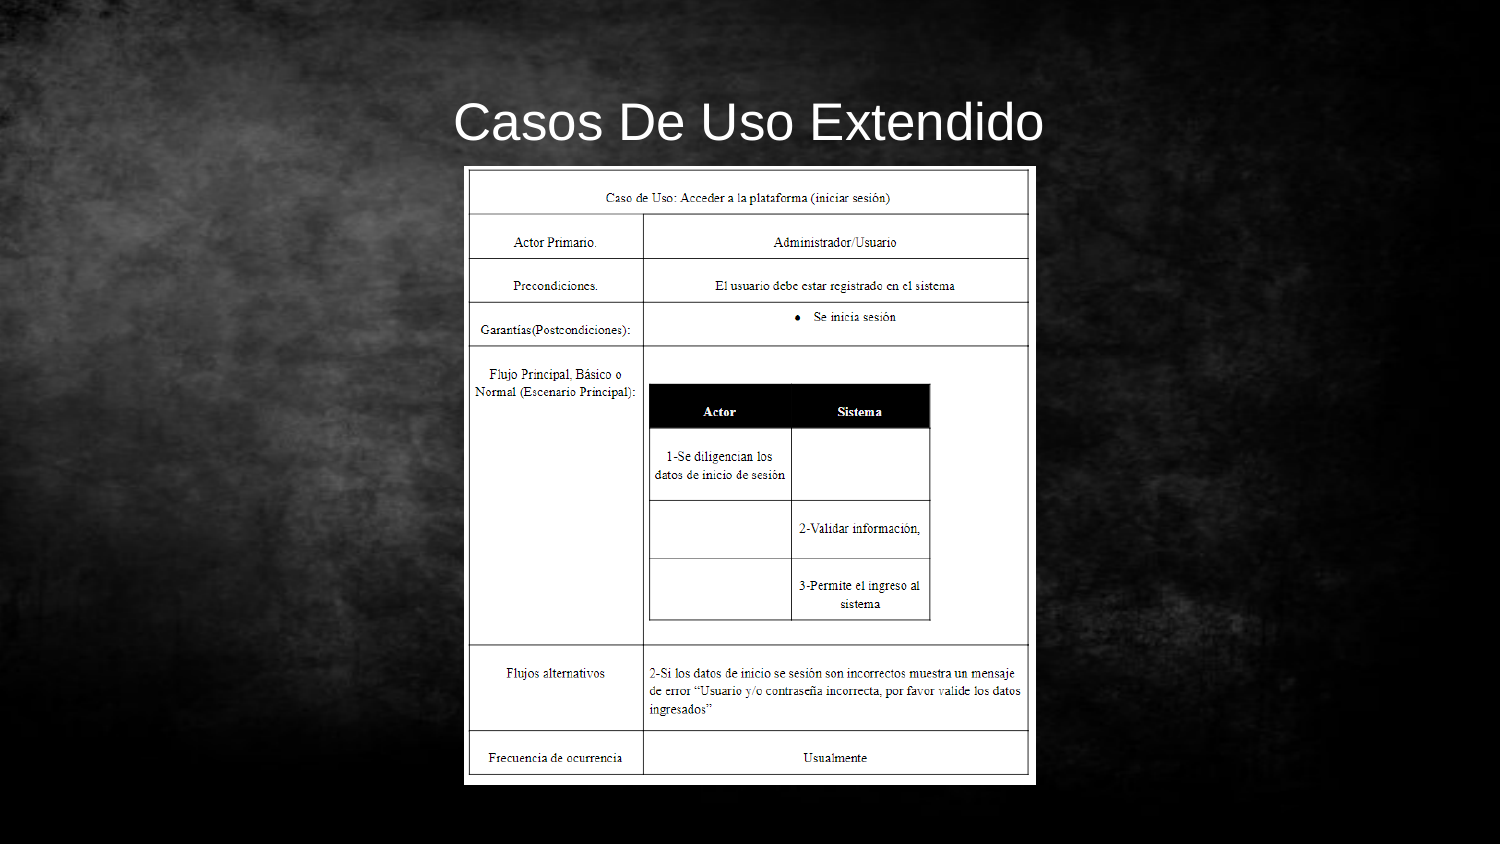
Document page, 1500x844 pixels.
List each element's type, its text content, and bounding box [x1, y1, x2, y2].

title Casos De Uso Extendido [51, 72, 1449, 167]
picture [0, 0, 1500, 844]
